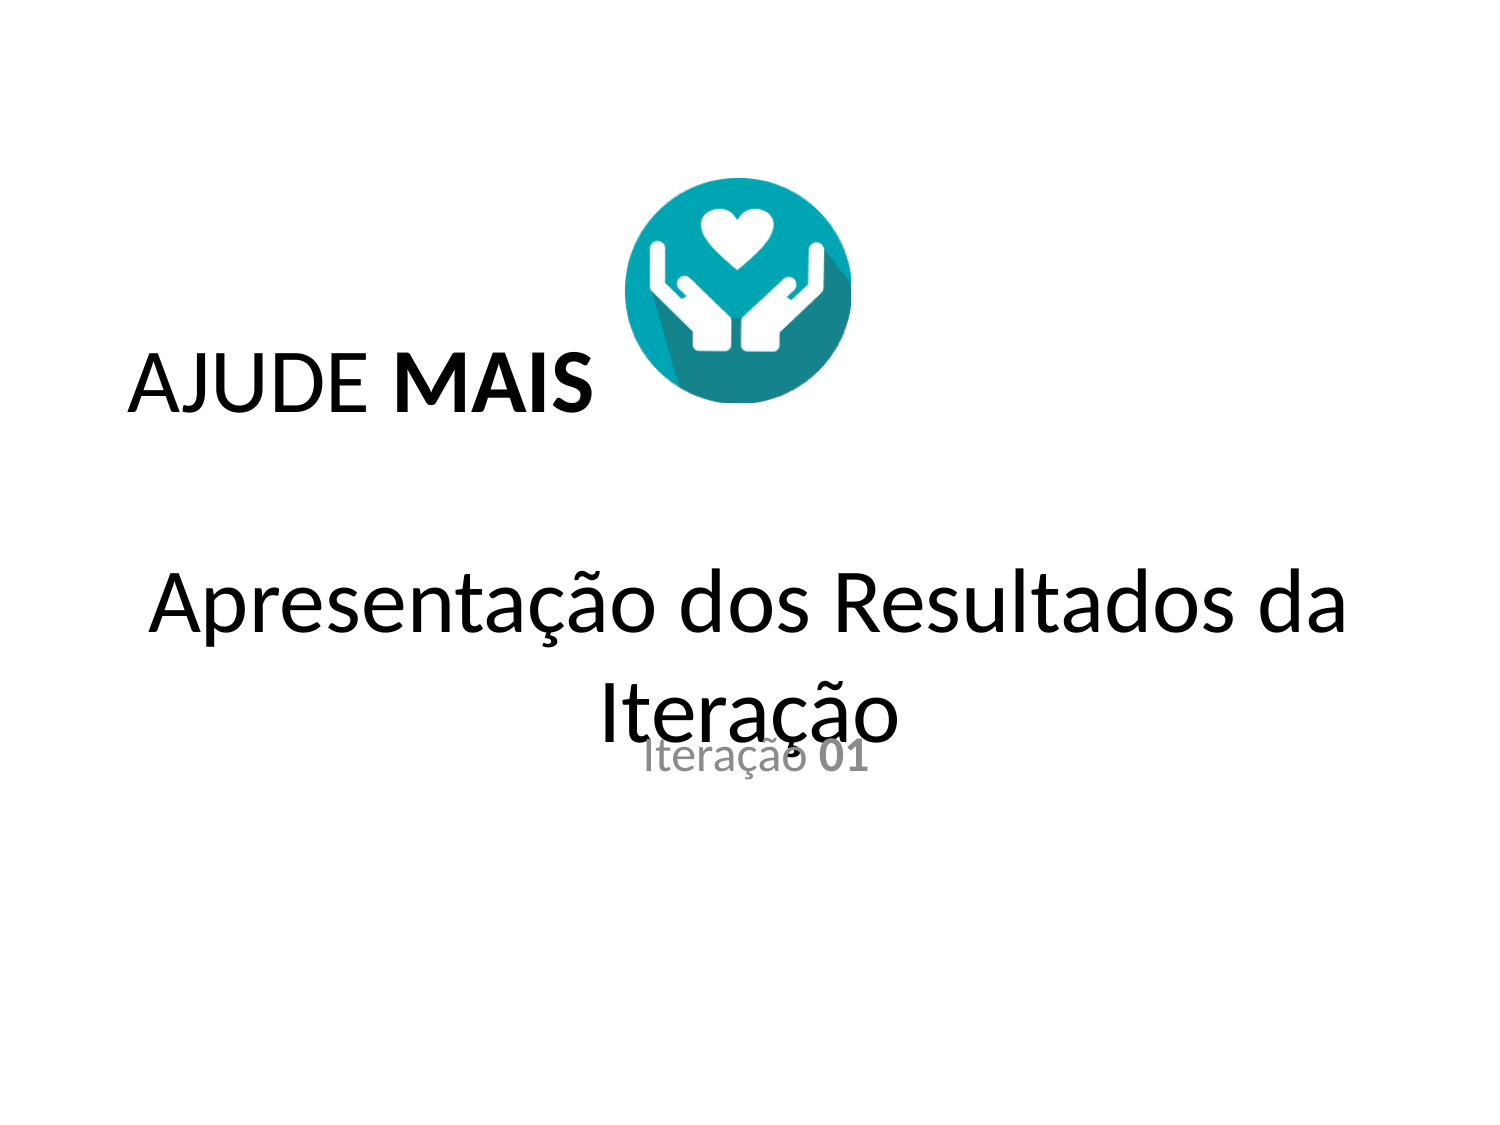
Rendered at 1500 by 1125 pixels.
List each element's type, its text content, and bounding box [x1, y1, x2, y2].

text_box AJUDE MAIS Apresentação dos Resultados da Iteração [112, 420, 1388, 662]
picture [624, 176, 851, 403]
text_box Iteração 01 [230, 714, 1281, 821]
